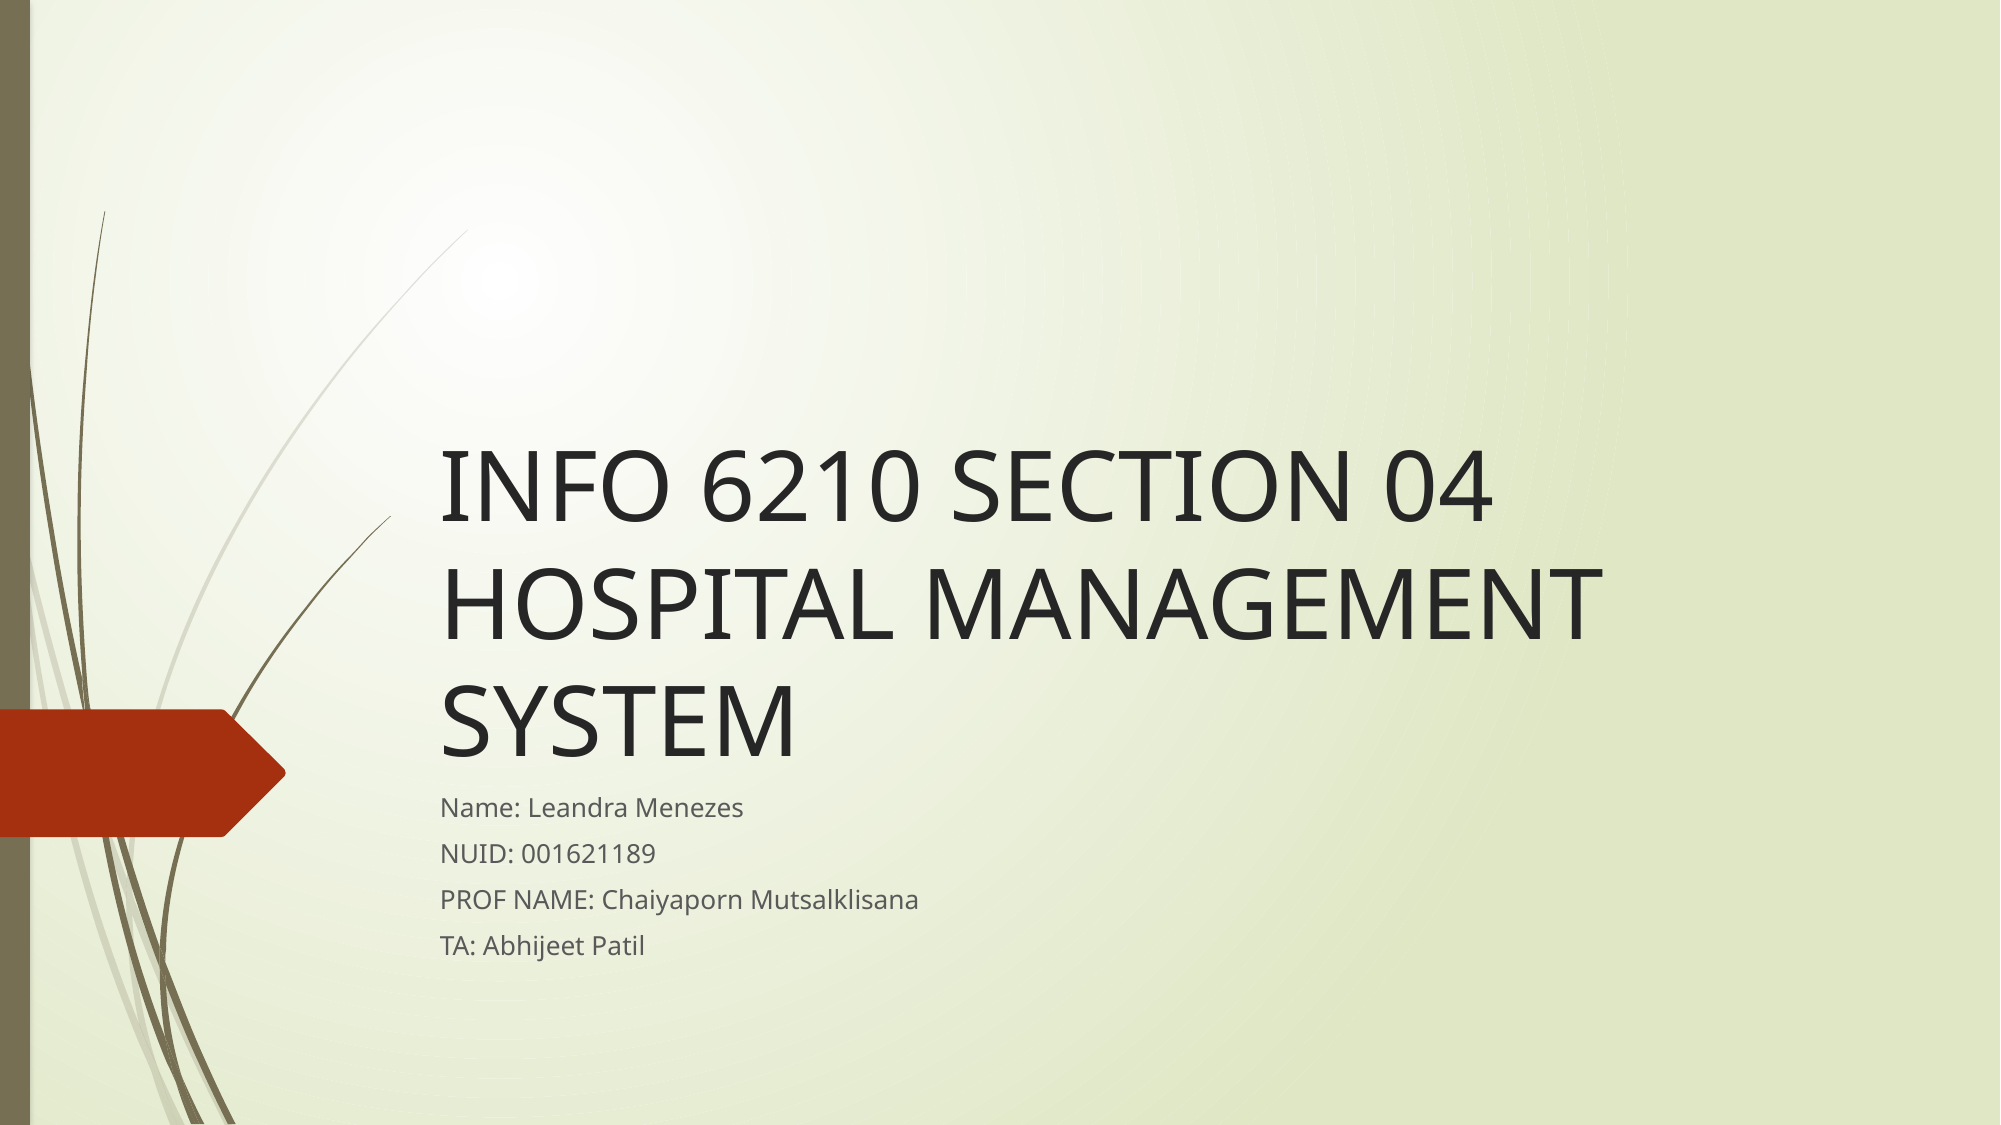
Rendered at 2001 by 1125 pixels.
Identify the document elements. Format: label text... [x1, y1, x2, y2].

subtitle Name: Leandra Menezes NUID: 001621189 PROF NAME: Chaiyaporn Mutsalklisana TA: Abhijeet Patil [424, 783, 1888, 969]
title INFO 6210 SECTION 04 HOSPITAL MANAGEMENT SYSTEM [424, 412, 1888, 783]
